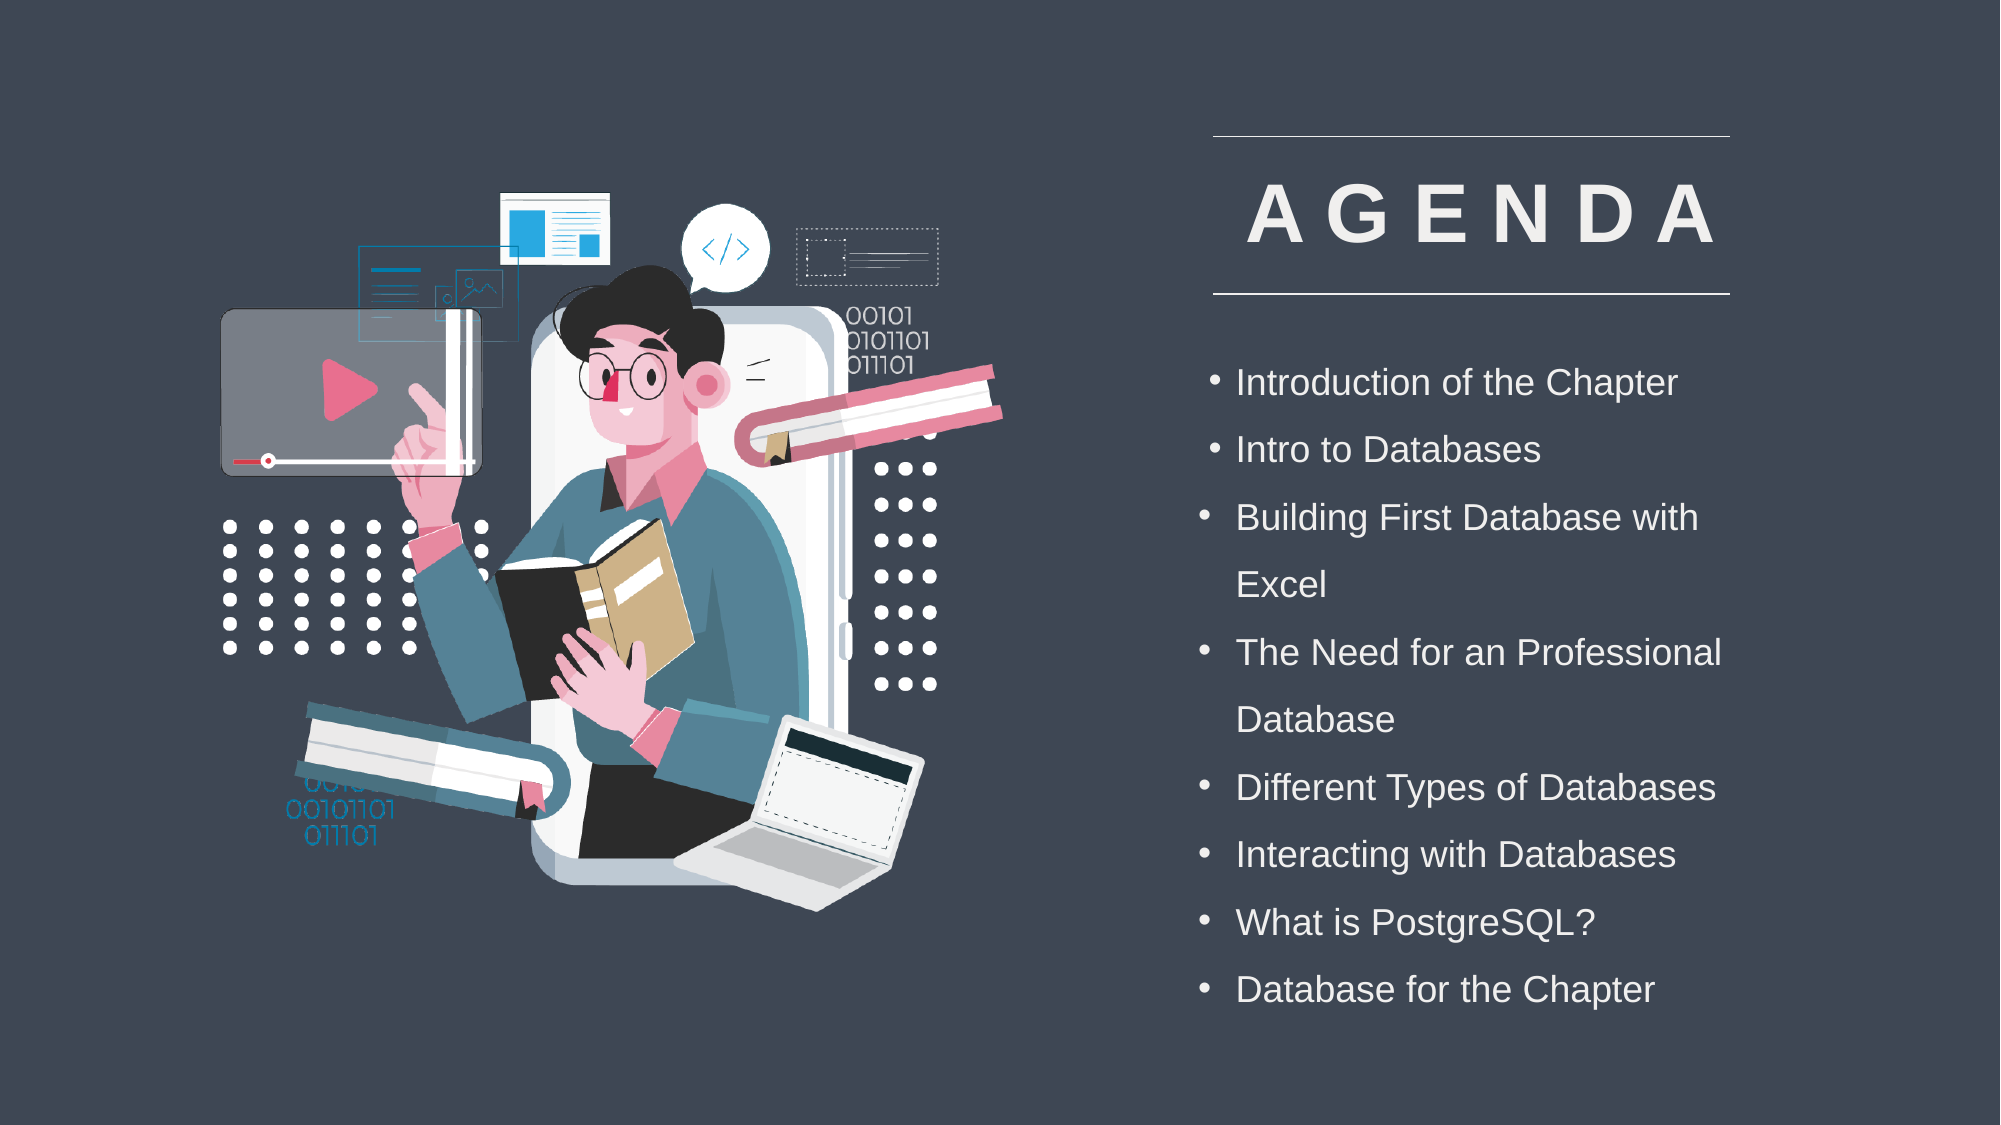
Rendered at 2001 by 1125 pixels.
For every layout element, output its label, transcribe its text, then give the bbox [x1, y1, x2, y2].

list Introduction of the Chapter Intro to Databases Building First Database with Excel The Need for an Professional Database Different Types of Databases Interacting with Databases What is PostgreSQL? Database for the Chapter [1183, 327, 1796, 1023]
picture [210, 150, 1013, 953]
title A G E N D A [1230, 149, 1796, 281]
